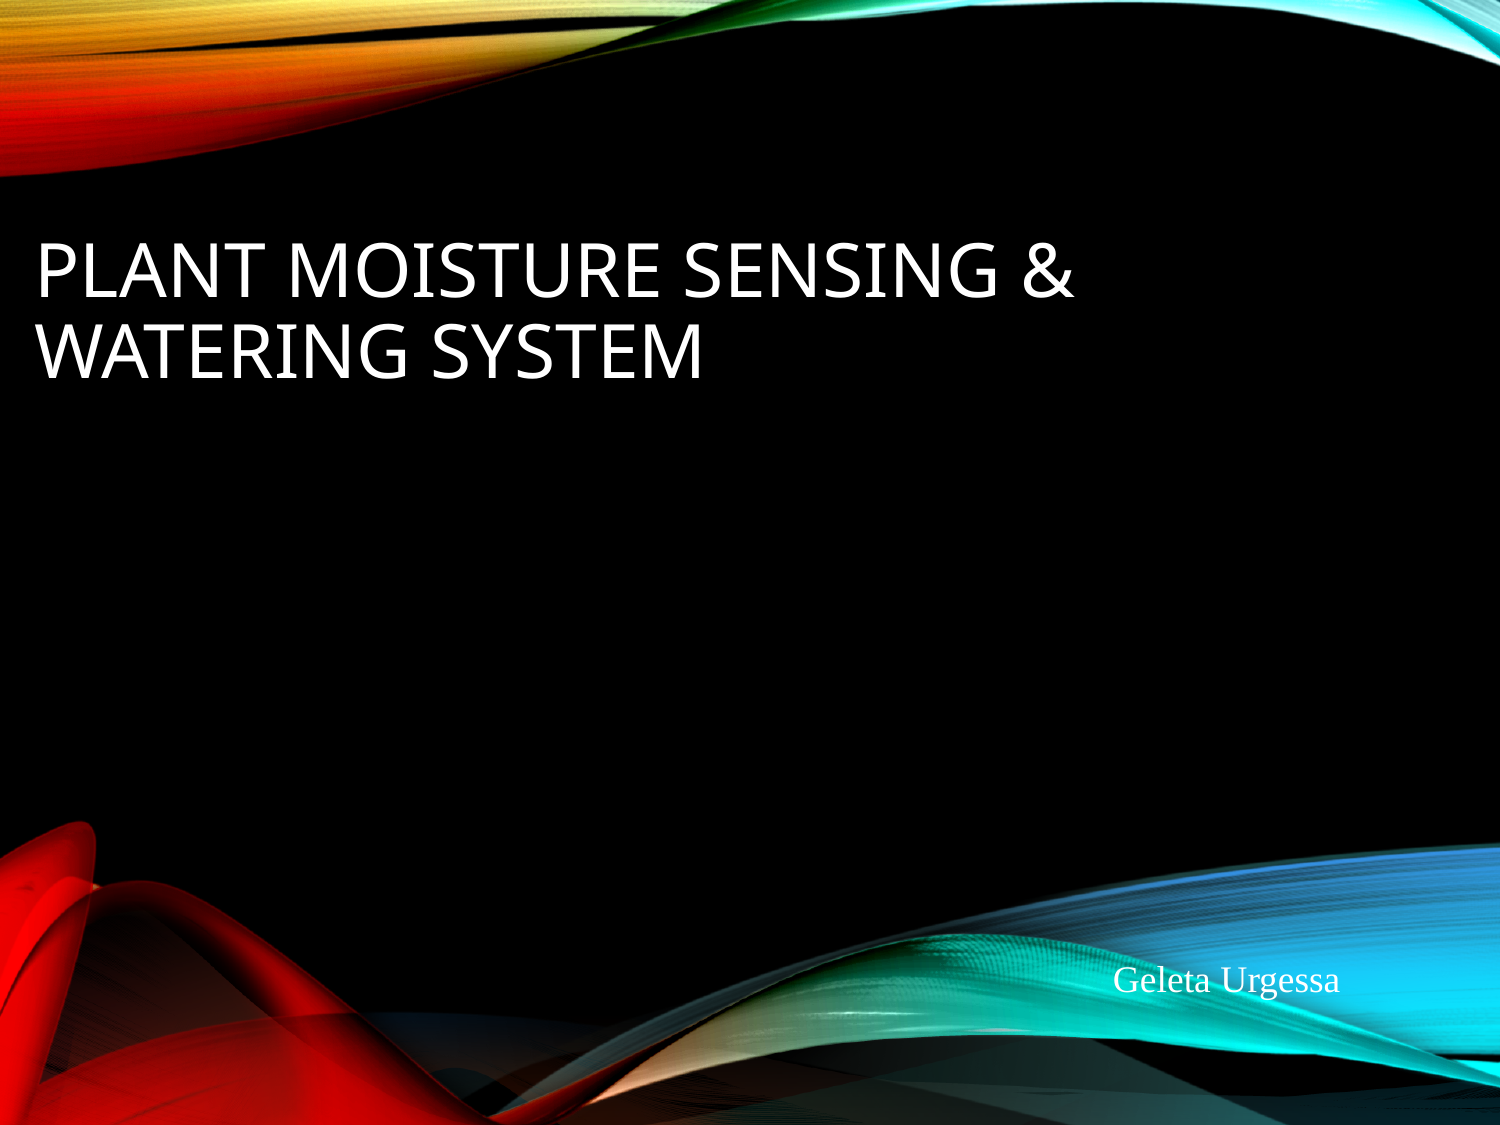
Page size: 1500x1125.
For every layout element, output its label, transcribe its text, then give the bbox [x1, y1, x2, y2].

title Plant Moisture Sensing & Watering System [19, 139, 1482, 410]
picture [0, 0, 1500, 178]
picture [0, 819, 1500, 1125]
text_box Geleta Urgessa [155, 715, 1356, 1048]
